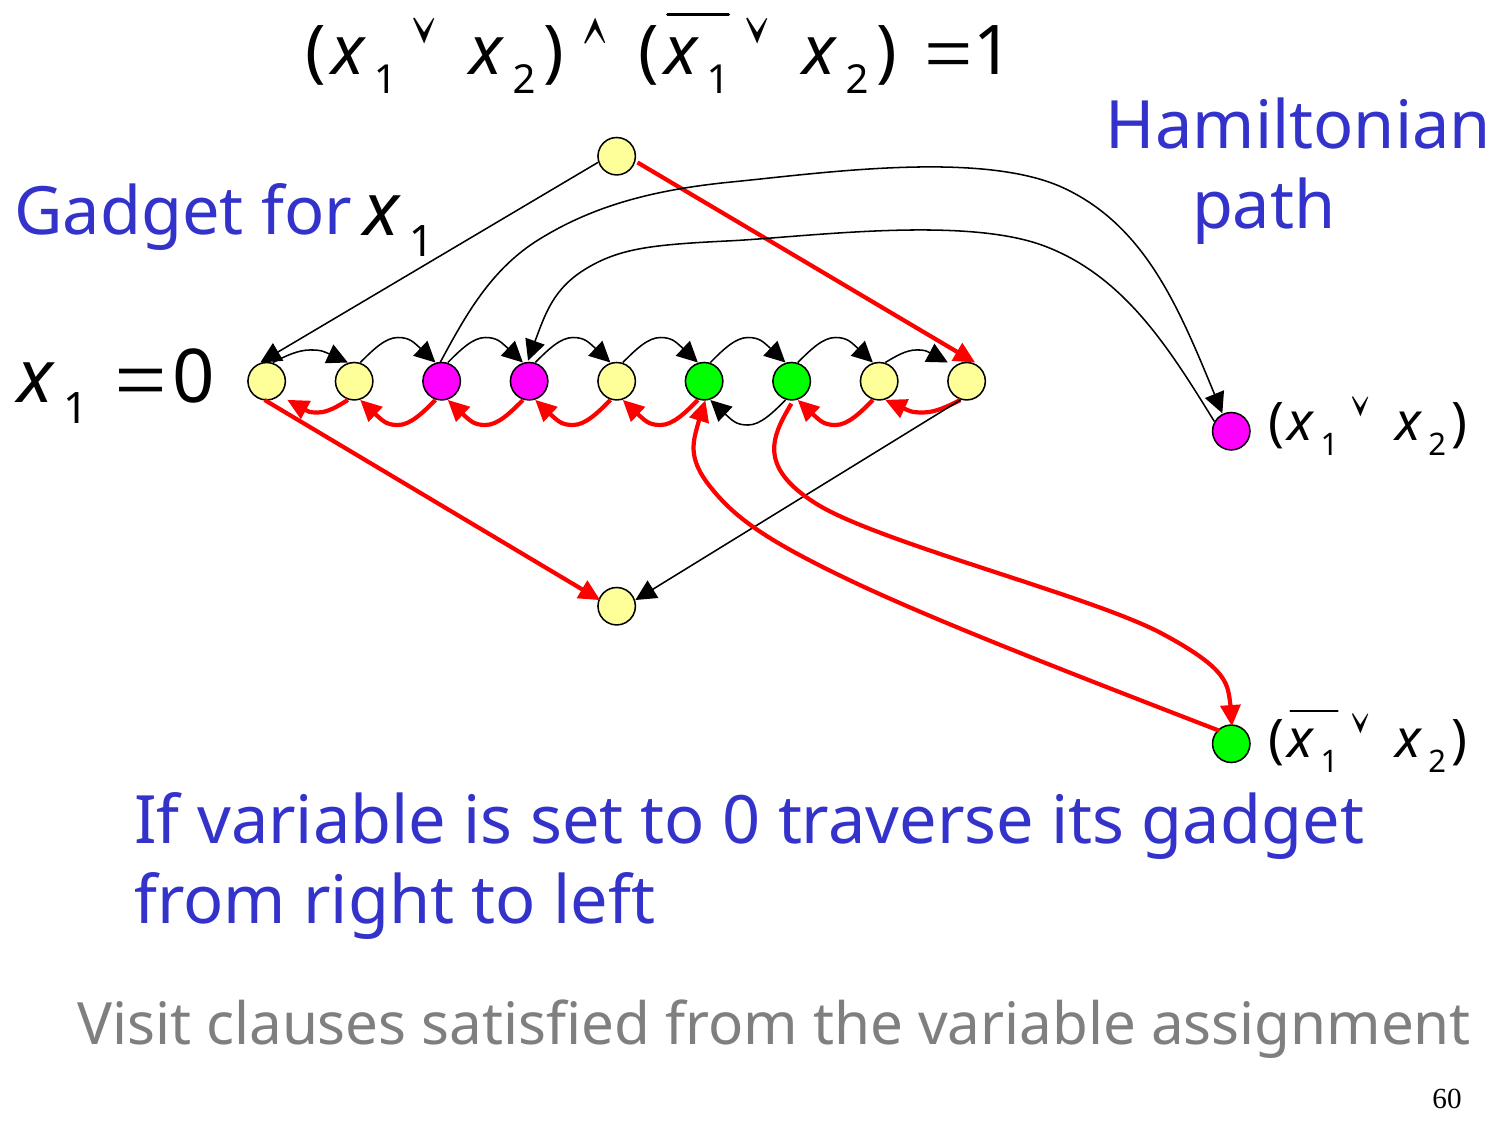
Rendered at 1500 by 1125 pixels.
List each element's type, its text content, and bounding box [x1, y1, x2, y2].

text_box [298, 0, 1015, 109]
text_box [774, 403, 1241, 727]
text_box [635, 527, 753, 601]
text_box If variable is set to 0 traverse its gadget from right to left [119, 769, 1381, 945]
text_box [1262, 387, 1480, 468]
text_box [510, 368, 548, 400]
text_box [622, 399, 698, 426]
text_box [272, 344, 348, 364]
text_box [863, 391, 893, 400]
text_box [710, 399, 786, 426]
text_box [447, 399, 524, 426]
text_box [440, 166, 1225, 414]
text_box [360, 399, 436, 426]
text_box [1262, 699, 1480, 785]
text_box [597, 587, 636, 625]
text_box [689, 400, 1220, 731]
text_box [1212, 725, 1251, 763]
text_box [260, 282, 397, 363]
text_box [597, 373, 636, 400]
text_box [885, 399, 960, 418]
text_box [1212, 412, 1251, 451]
text_box [773, 384, 810, 400]
slide_number 60 [1164, 1071, 1478, 1123]
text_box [8, 334, 232, 440]
text_box [360, 337, 436, 363]
text_box Visit clauses satisfied from the variable assignment [62, 978, 1487, 1064]
text_box Gadget for [0, 160, 385, 256]
text_box [247, 362, 286, 400]
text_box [354, 166, 442, 273]
text_box [422, 362, 461, 400]
text_box [535, 399, 611, 426]
text_box [597, 137, 636, 175]
text_box [797, 399, 873, 426]
text_box [264, 399, 601, 601]
text_box [287, 399, 348, 419]
text_box [335, 362, 373, 400]
text_box [685, 379, 723, 400]
text_box [525, 229, 1215, 422]
text_box Hamiltonian path [1091, 74, 1500, 250]
